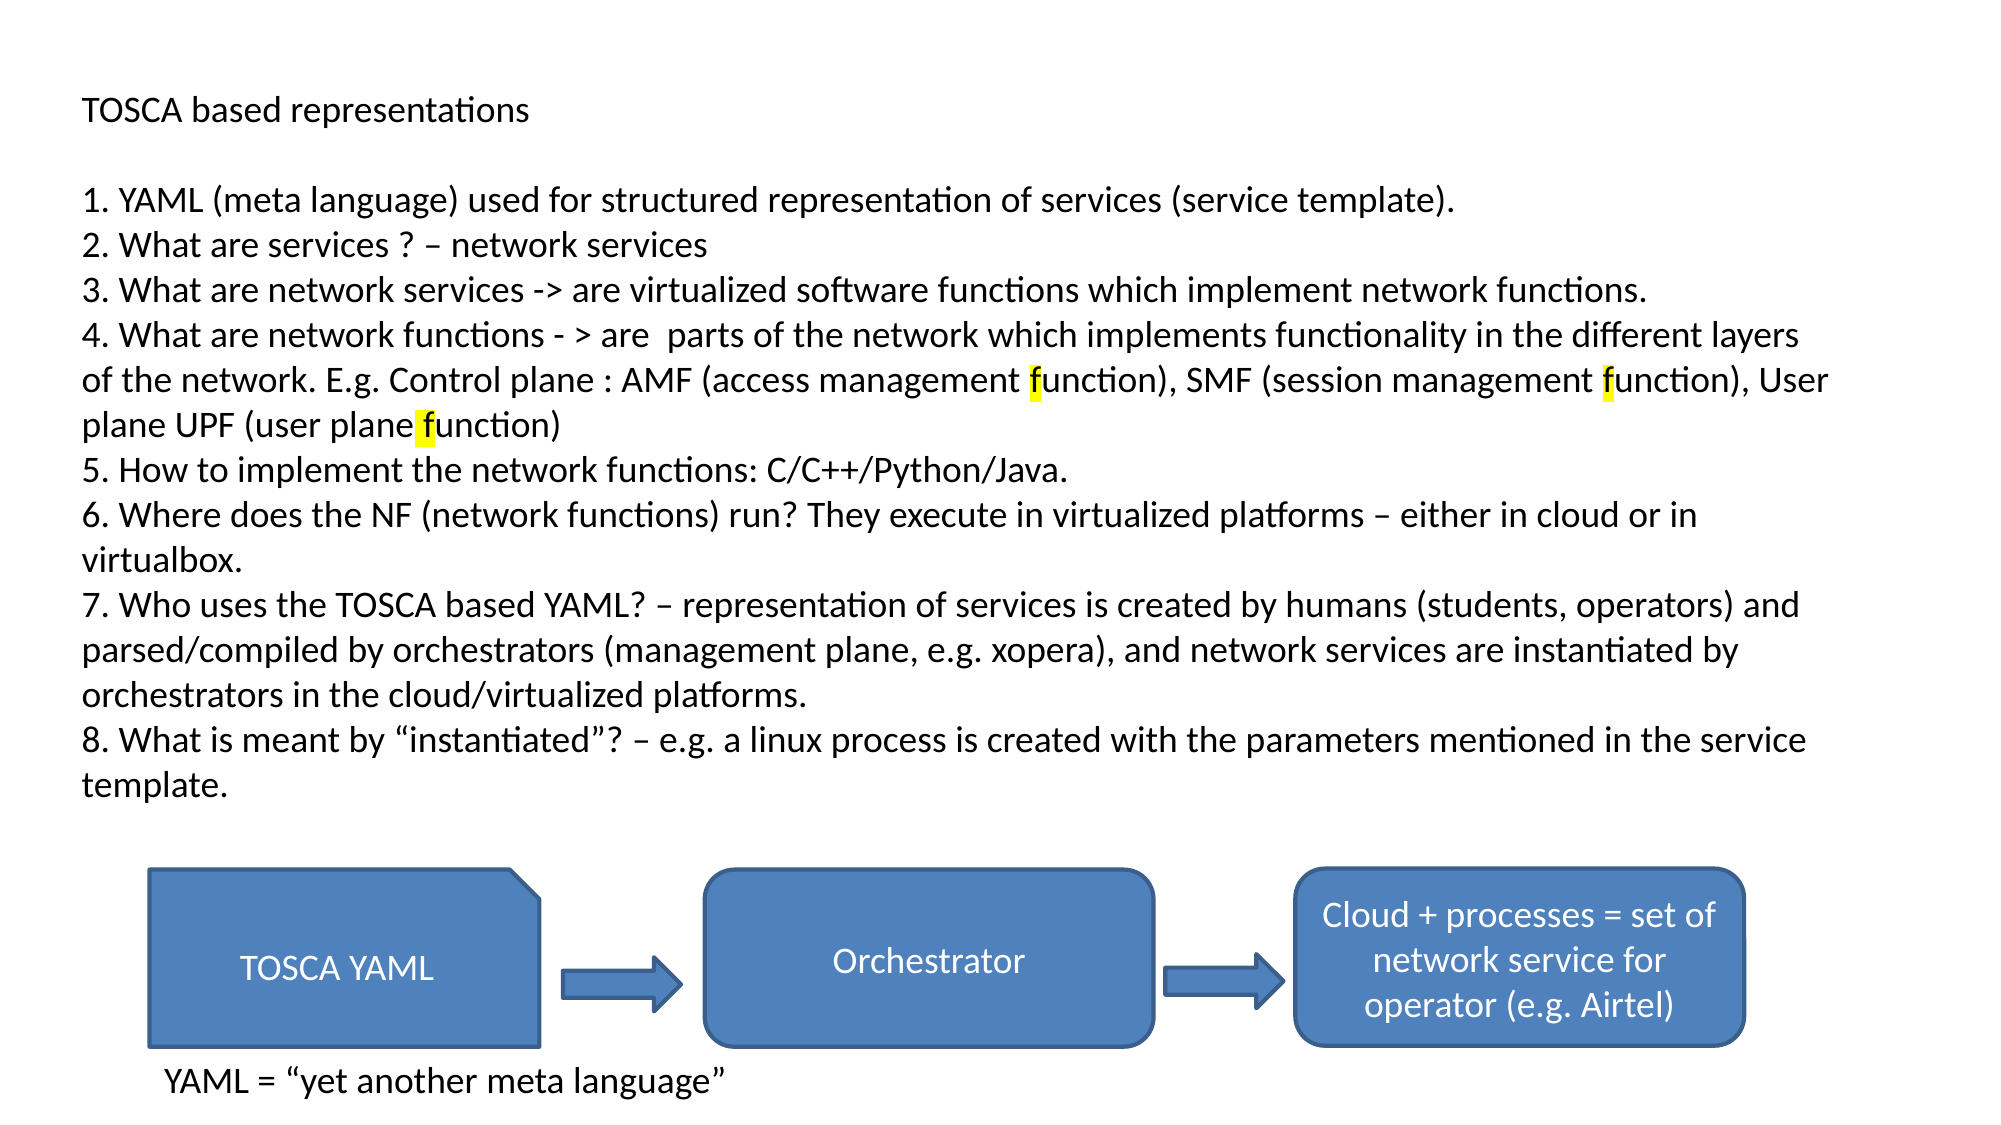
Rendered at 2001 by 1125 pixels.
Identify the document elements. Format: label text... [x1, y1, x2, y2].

text_box TOSCA based representations 1. YAML (meta language) used for structured representation of services (service template). 2. What are services ? – network services 3. What are network services -> are virtualized software functions which implement network functions. 4. What are network functions - > are parts of the network which implements functionality in the different layers of the network. E.g. Control plane : AMF (access management function), SMF (session management function), User plane UPF (user plane function) 5. How to implement the network functions: C/C++/Python/Java. 6. Where does the NF (network functions) run? They execute in virtualized platforms – either in cloud or in virtualbox. 7. Who uses the TOSCA based YAML? – representation of services is created by humans (students, operators) and parsed/compiled by orchestrators (management plane, e.g. xopera), and network services are instantiated by orchestrators in the cloud/virtualized platforms. 8. What is meant by “instantiated”? – e.g. a linux process is created with the parameters mentioned in the service template. [66, 78, 1851, 858]
text_box TOSCA YAML [147, 867, 542, 1049]
text_box Orchestrator [702, 867, 1156, 1049]
text_box YAML = “yet another meta language” [149, 1048, 811, 1109]
text_box [560, 955, 684, 1014]
text_box Cloud + processes = set of network service for operator (e.g. Airtel) [1293, 866, 1747, 1048]
text_box [1163, 952, 1286, 1011]
